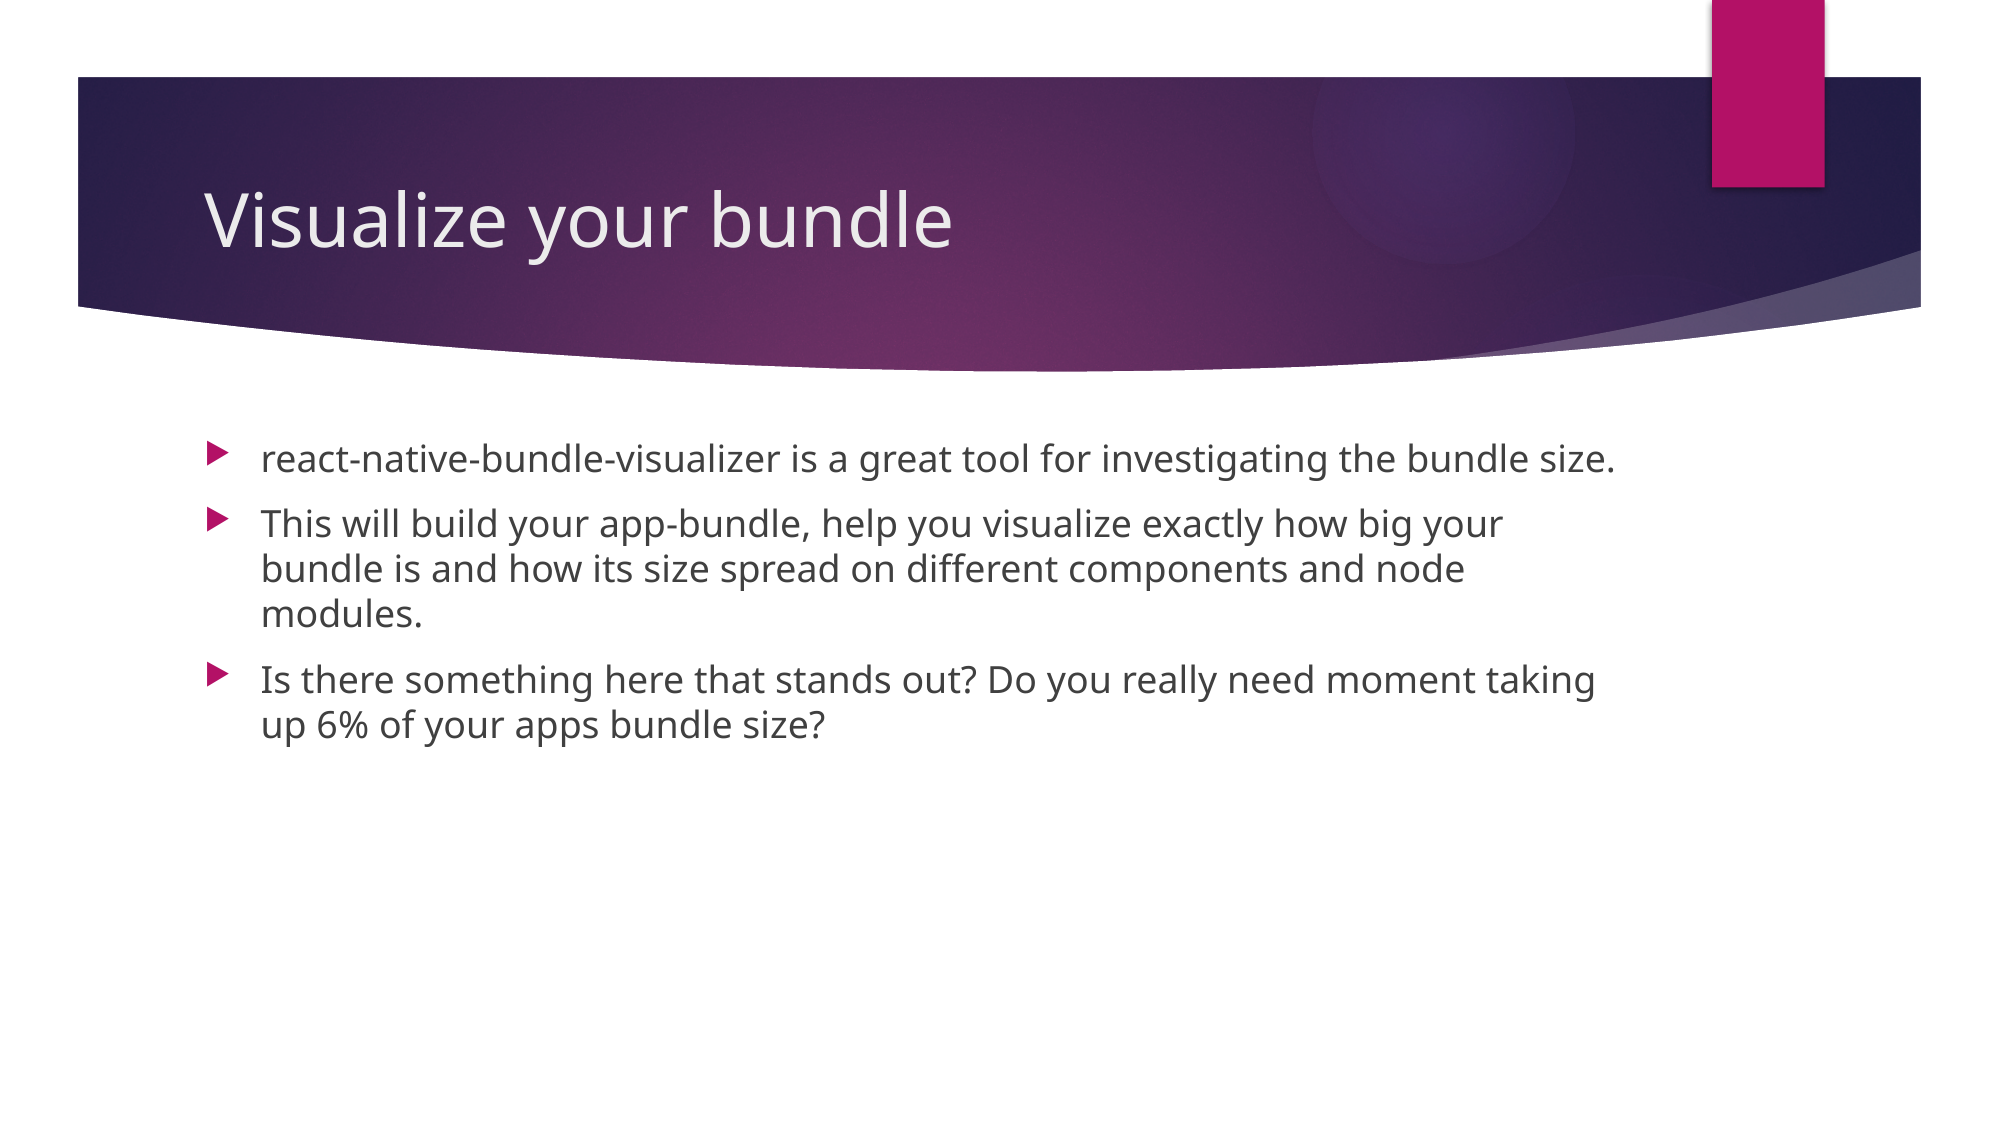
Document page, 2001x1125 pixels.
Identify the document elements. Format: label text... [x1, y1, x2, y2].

title Visualize your bundle [189, 159, 1627, 276]
list react-native-bundle-visualizer is a great tool for investigating the bundle size. This will build your app-bundle, help you visualize exactly how big your bundle is and how its size spread on different components and node modules. Is there something here that stands out? Do you really need moment taking up 6% of your apps bundle size? [189, 427, 1638, 988]
